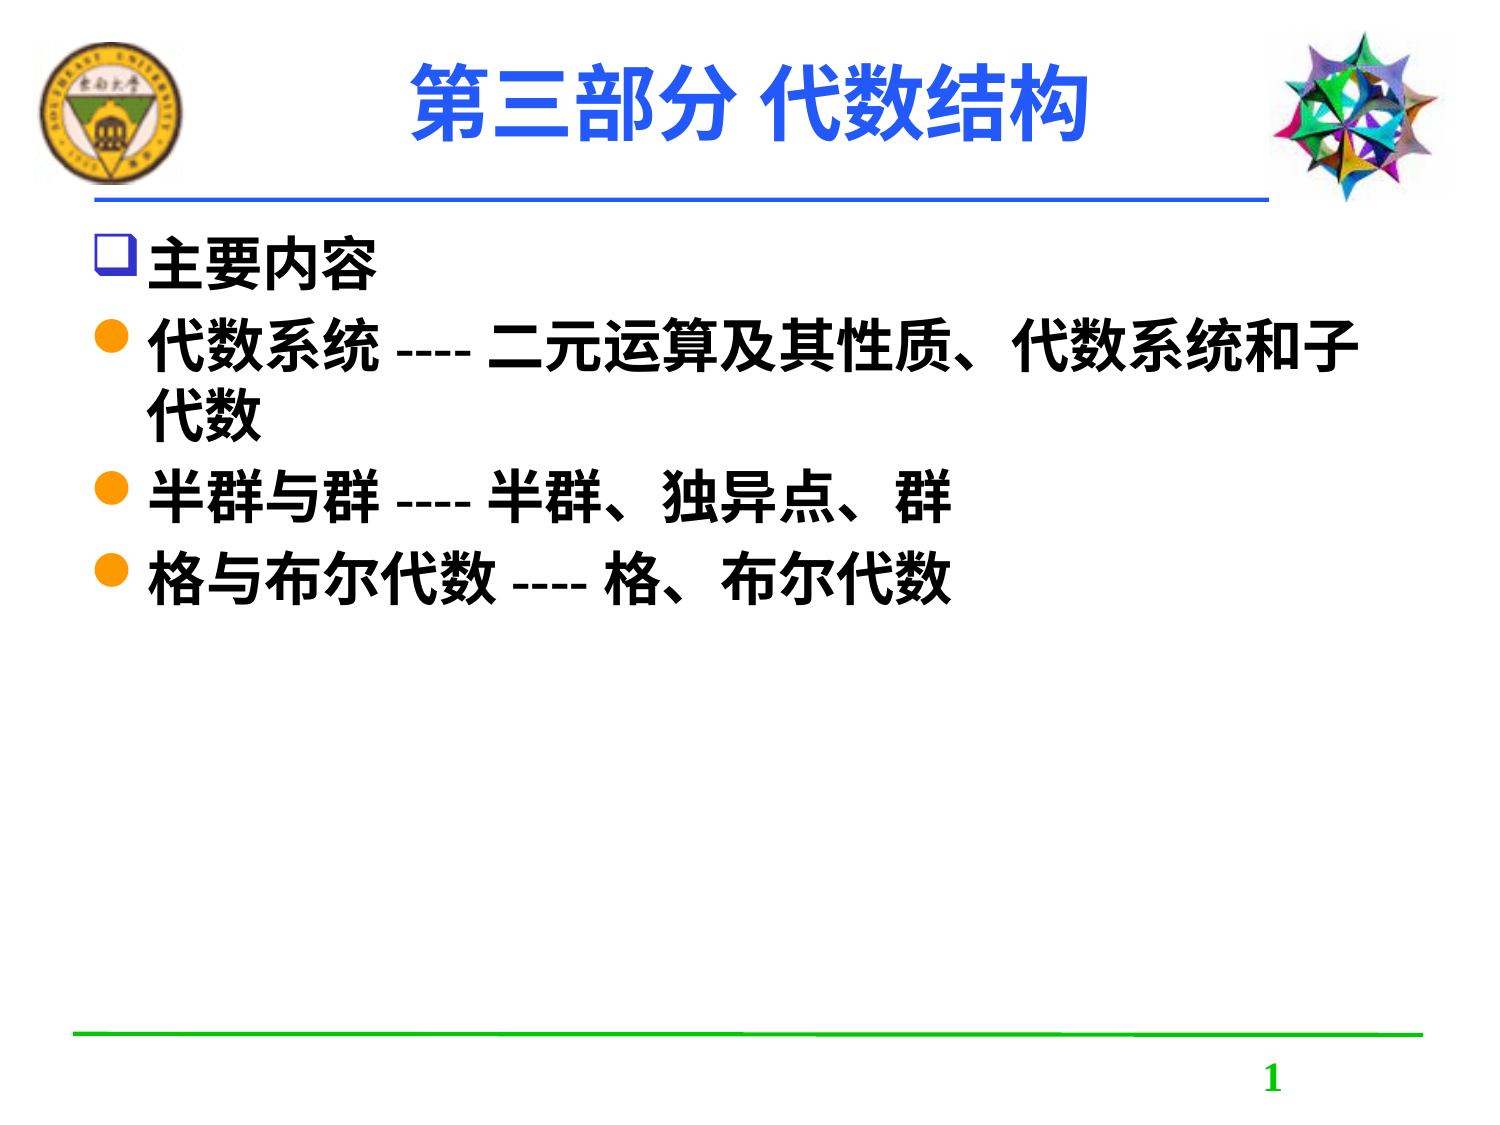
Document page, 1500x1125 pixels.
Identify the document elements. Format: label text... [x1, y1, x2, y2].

list 主要内容 代数系统----二元运算及其性质、代数系统和子代数 半群与群----半群、独异点、群 格与布尔代数----格、布尔代数 [74, 219, 1426, 963]
picture [1269, 30, 1451, 202]
picture [29, 42, 111, 185]
title 第三部分 代数结构 [111, 6, 1388, 196]
